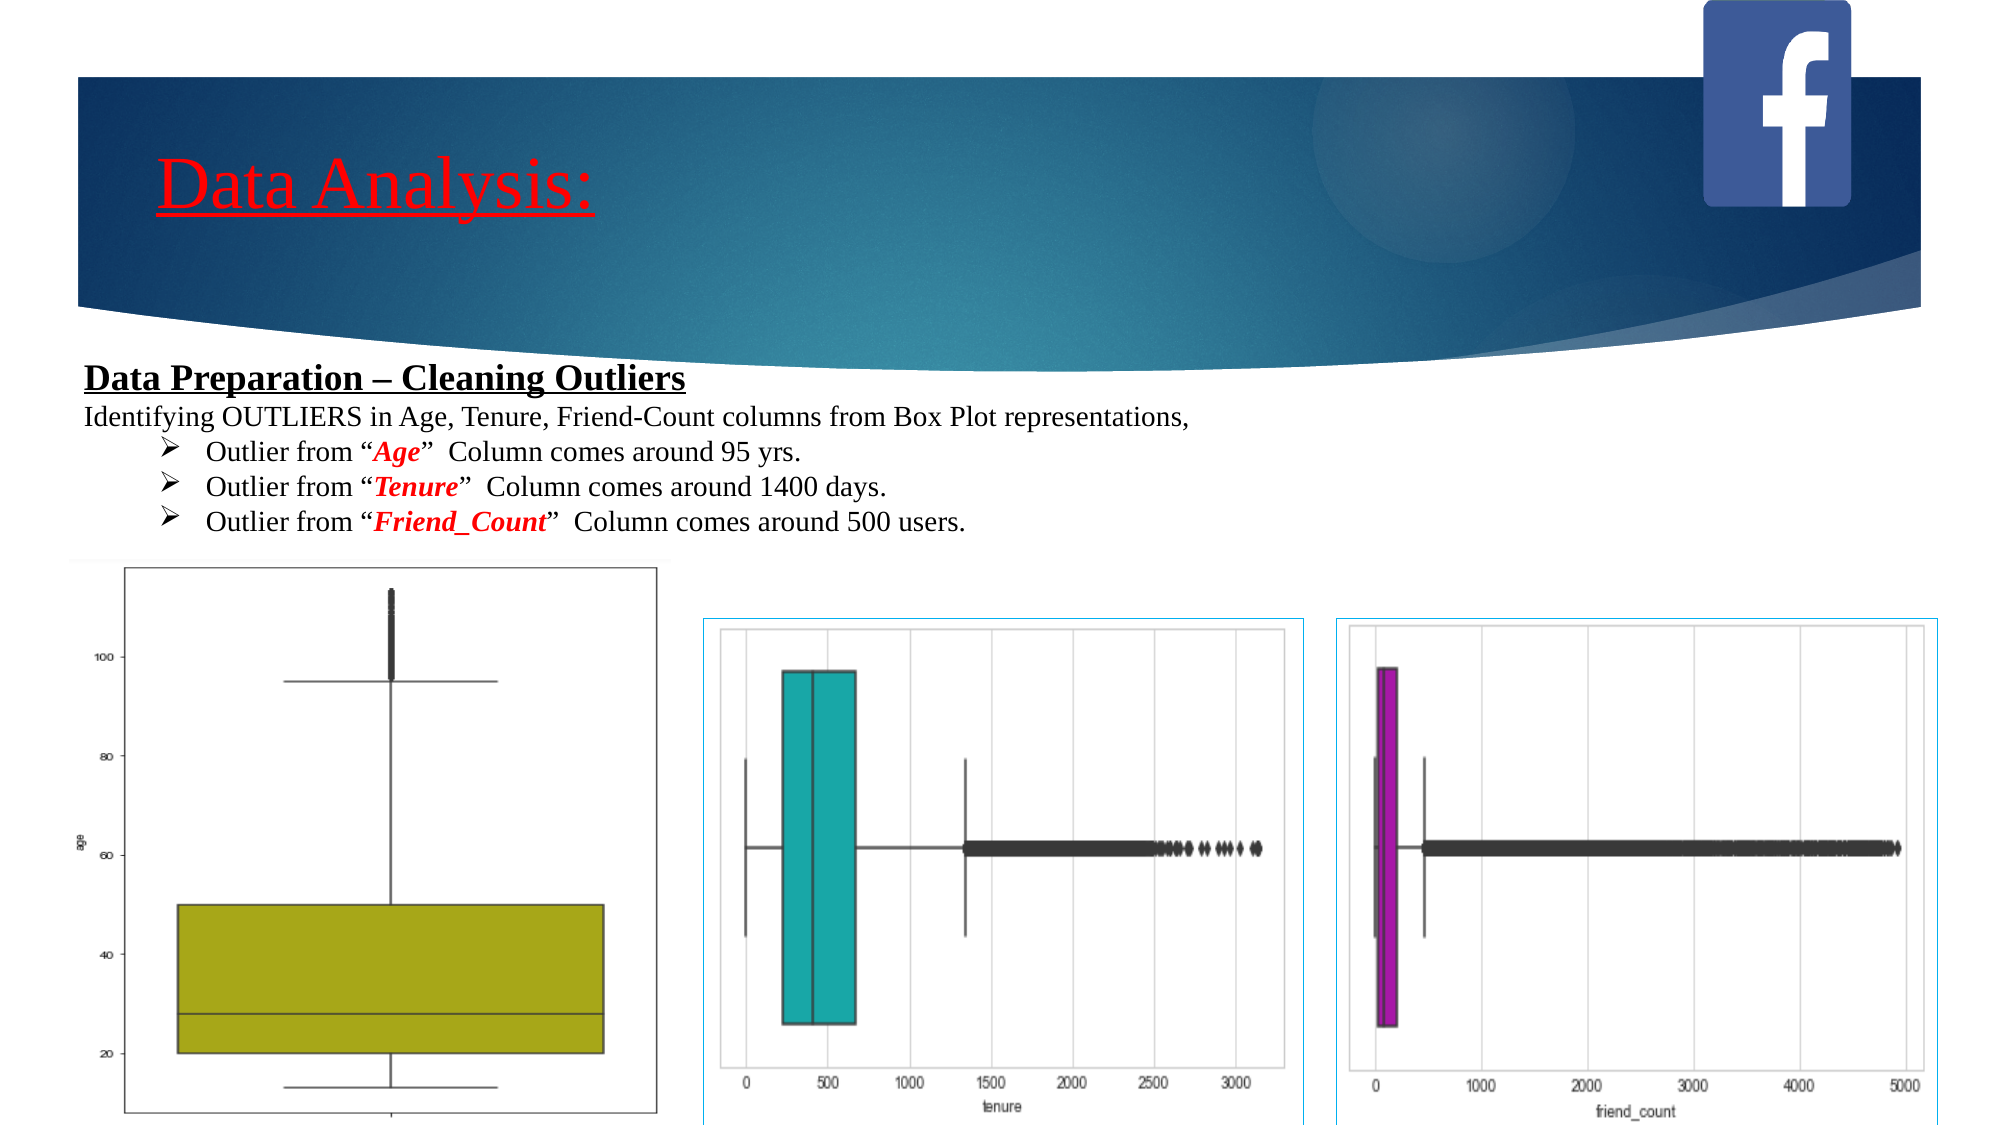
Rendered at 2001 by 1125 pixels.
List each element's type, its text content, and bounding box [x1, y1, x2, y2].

picture [68, 558, 671, 1125]
text_box Data Preparation – Cleaning Outliers Identifying OUTLIERS in Age, Tenure, Friend-Count columns from Box Plot representations, Outlier from “Age” Column comes around 95 yrs. Outlier from “Tenure” Column comes around 1400 days. Outlier from “Friend_Count” Column comes around 500 users. [69, 345, 1384, 545]
picture [1338, 620, 1936, 1125]
picture [1669, 0, 1885, 216]
text_box Data Analysis: [140, 113, 1866, 244]
picture [705, 620, 1302, 1125]
